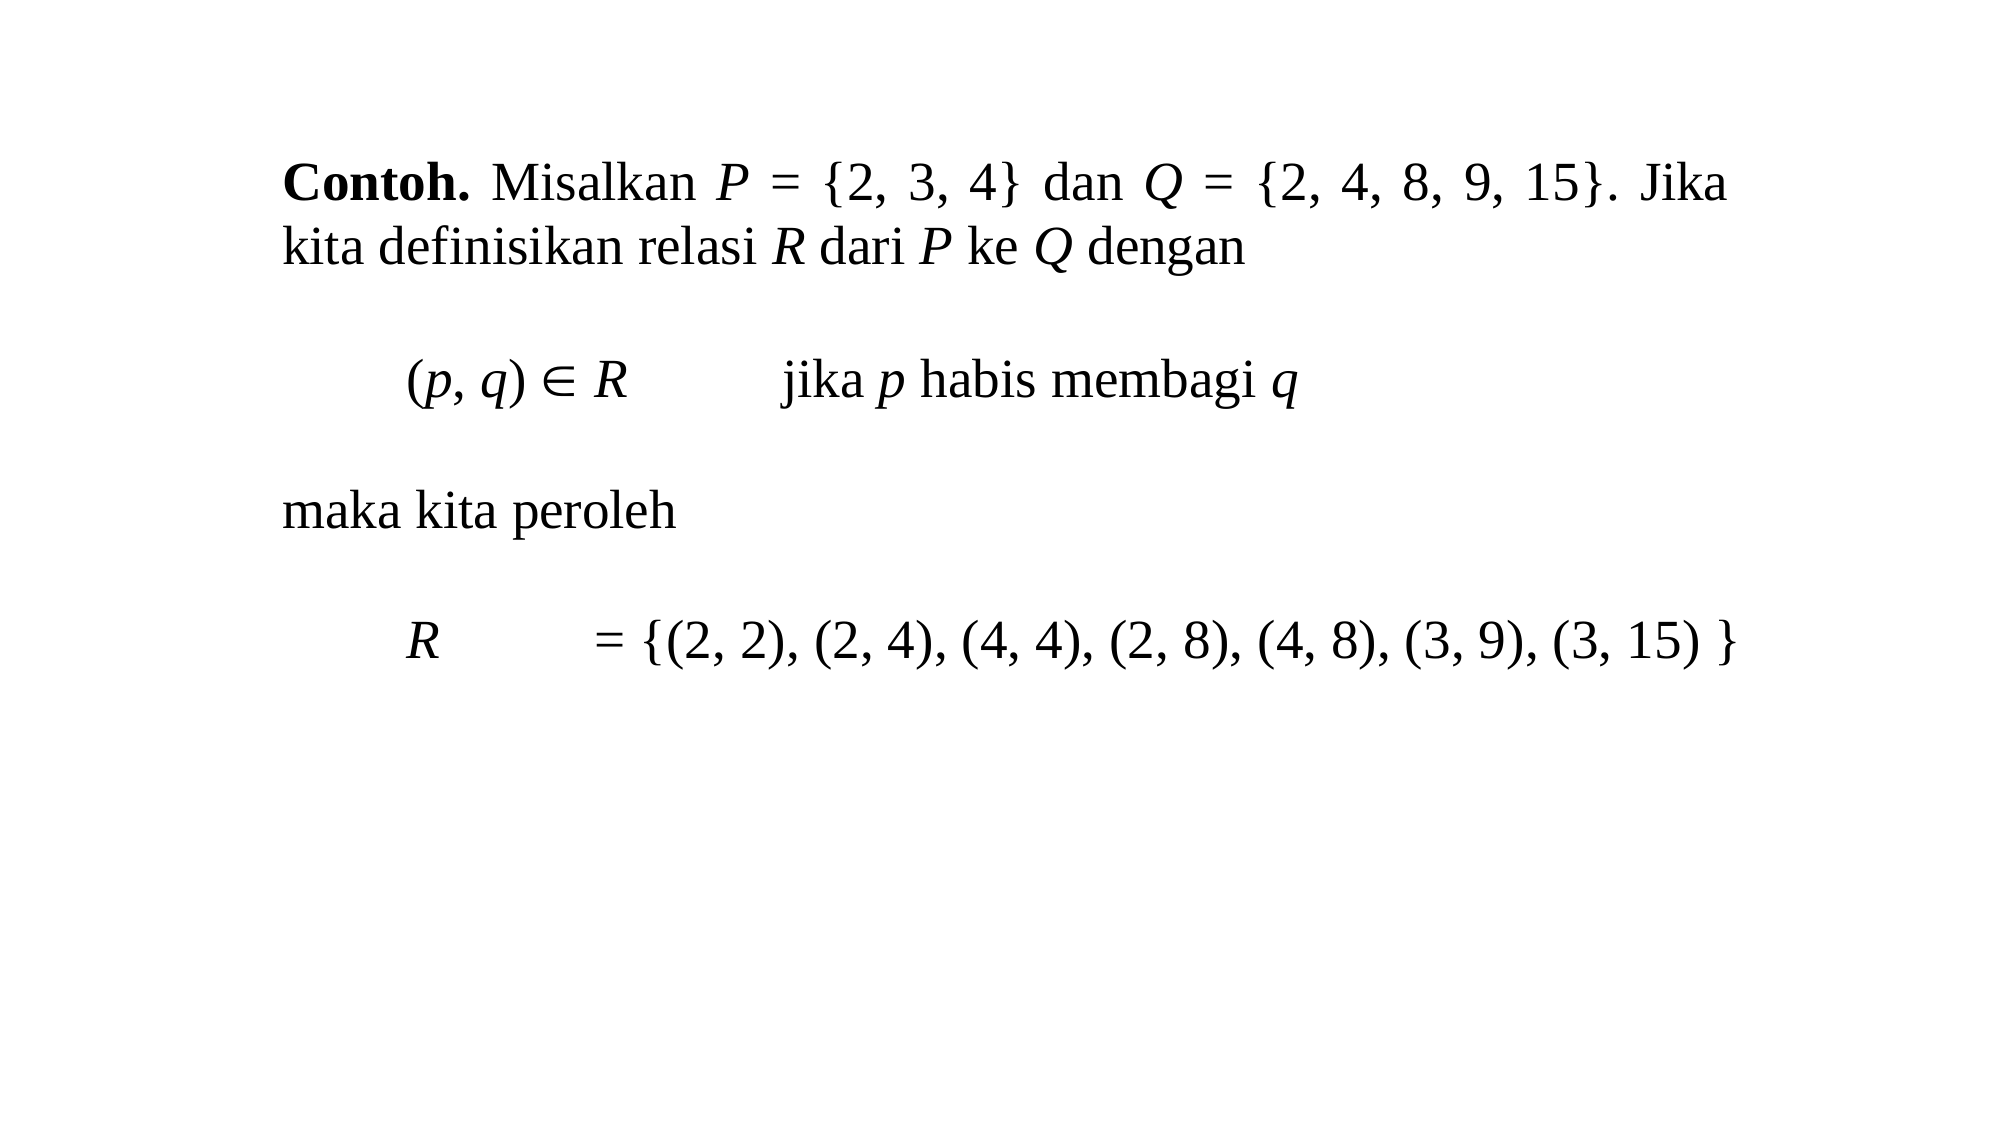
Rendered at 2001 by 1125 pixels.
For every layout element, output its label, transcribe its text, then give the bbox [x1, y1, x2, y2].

text_box Contoh. Misalkan P = {2, 3, 4} dan Q = {2, 4, 8, 9, 15}. Jika kita definisikan relasi R dari P ke Q dengan (p, q)  R jika p habis membagi q maka kita peroleh R = {(2, 2), (2, 4), (4, 4), (2, 8), (4, 8), (3, 9), (3, 15) } [279, 141, 1781, 670]
